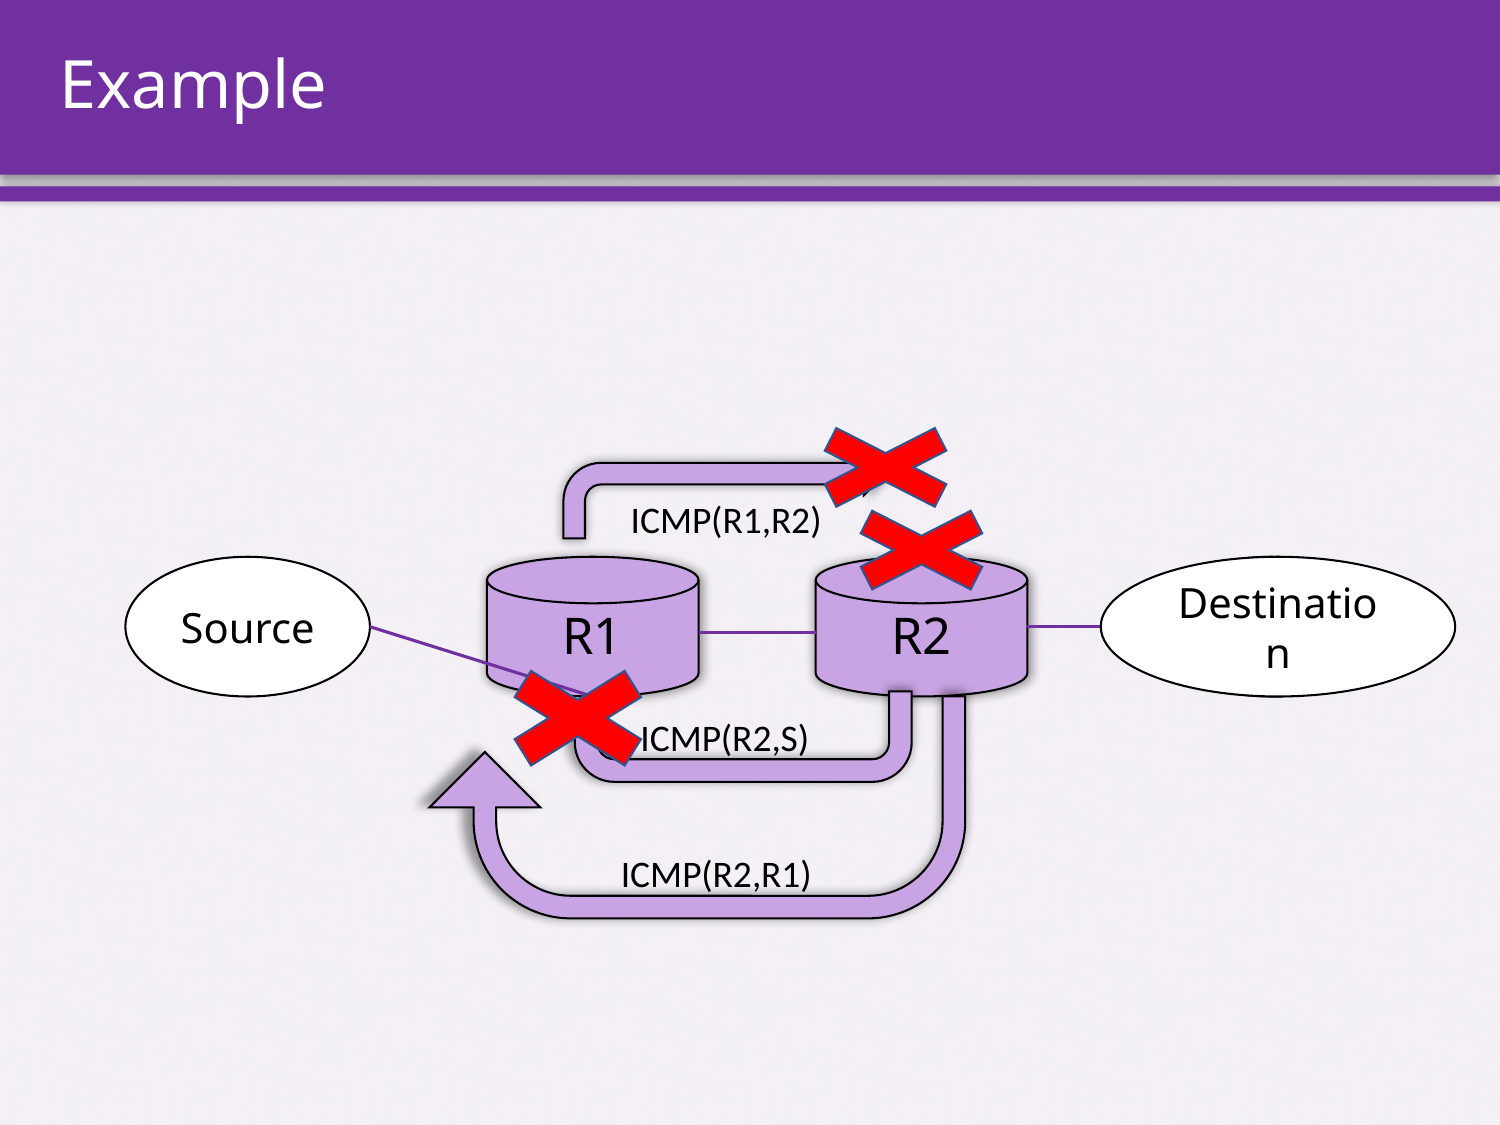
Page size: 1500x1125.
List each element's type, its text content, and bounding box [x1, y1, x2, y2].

text_box R1 [567, 691, 582, 698]
text_box ICMP(R2,S) [912, 706, 922, 767]
text_box ICMP(R1,R2) [615, 488, 912, 549]
text_box ICMP(R2,S) [625, 706, 881, 750]
text_box R1 [485, 555, 700, 695]
text_box [426, 695, 967, 920]
text_box [823, 426, 948, 509]
text_box Destination [1099, 555, 1457, 698]
text_box [513, 669, 643, 767]
text_box Source [124, 555, 371, 698]
text_box ICMP(R2,R1) [606, 842, 903, 903]
text_box [573, 690, 913, 783]
text_box R2 [814, 558, 1029, 698]
text_box [562, 461, 854, 540]
text_box [859, 509, 984, 591]
title Example [44, 0, 1464, 175]
